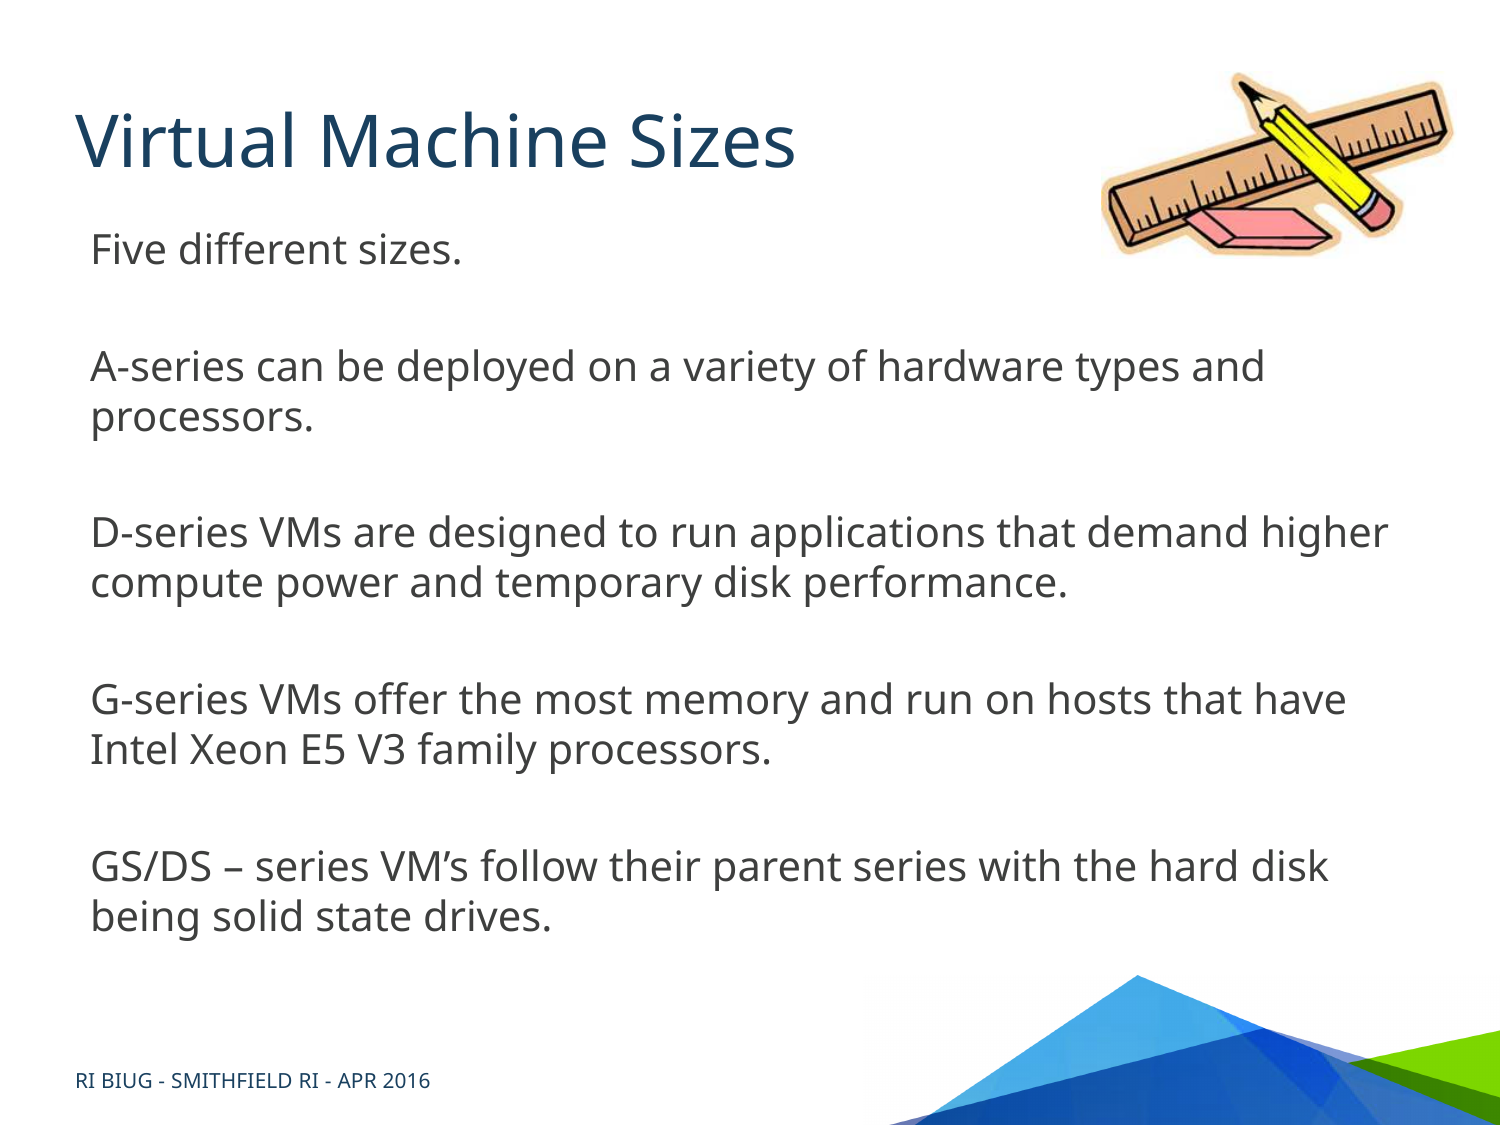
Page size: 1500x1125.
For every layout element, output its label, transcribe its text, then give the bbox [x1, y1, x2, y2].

footer RI BIUG - SMITHFIELD RI - APR 2016 [75, 1060, 988, 1103]
title Virtual Machine Sizes [75, 45, 1425, 215]
list Five different sizes. A-series can be deployed on a variety of hardware types and processors. D-series VMs are designed to run applications that demand higher compute power and temporary disk performance. G-series VMs offer the most memory and run on hosts that have Intel Xeon E5 V3 family processors. GS/DS – series VM’s follow their parent series with the hard disk being solid state drives. [75, 215, 1425, 917]
picture [1101, 71, 1457, 259]
picture [863, 975, 1500, 1125]
